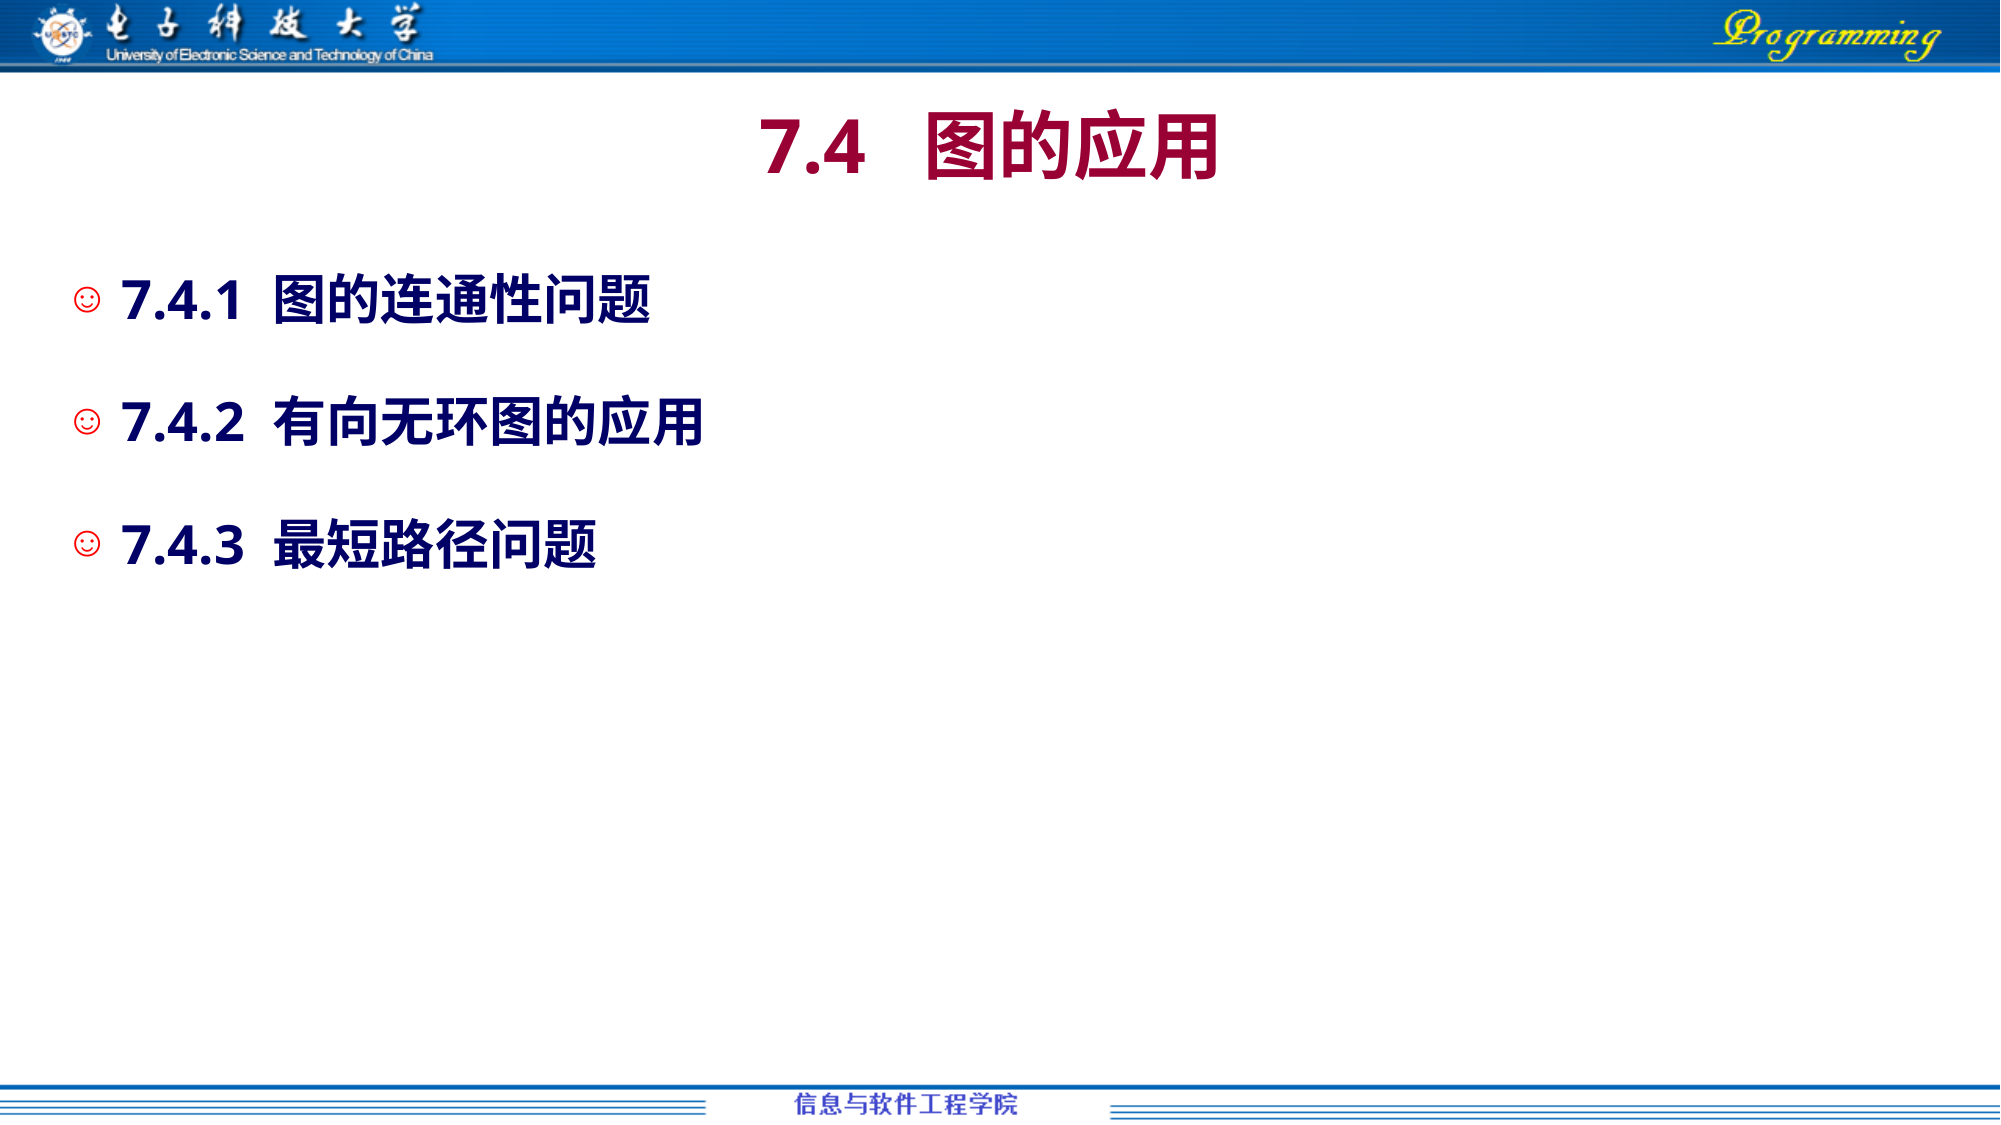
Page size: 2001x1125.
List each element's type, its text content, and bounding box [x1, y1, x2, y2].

list 7.4.1 图的连通性问题 7.4.2 有向无环图的应用 7.4.3 最短路径问题 [50, 224, 1950, 1075]
picture [0, 0, 2000, 1125]
title 7.4 图的应用 [150, 87, 1850, 200]
